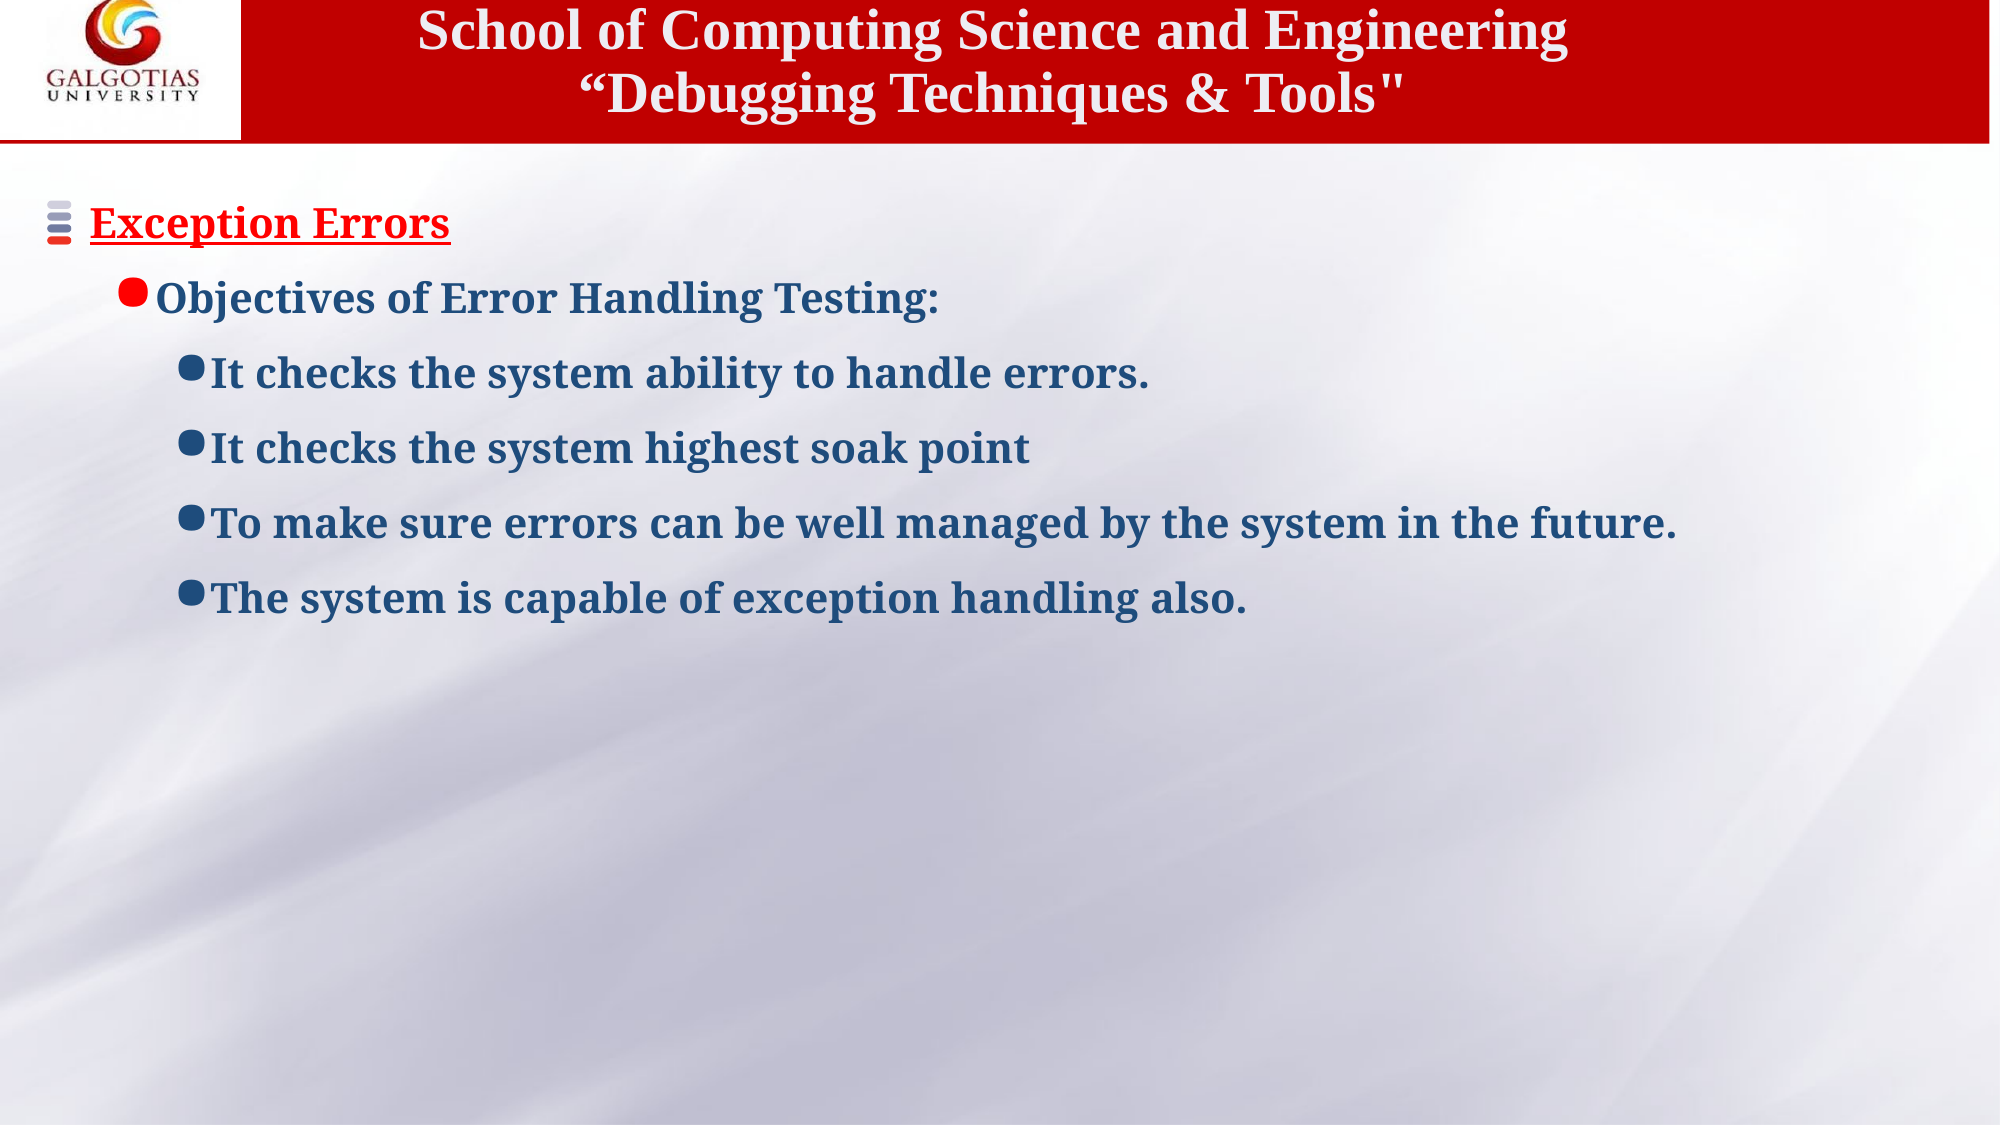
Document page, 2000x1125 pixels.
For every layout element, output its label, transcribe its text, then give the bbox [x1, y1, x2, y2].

list Exception Errors Objectives of Error Handling Testing: It checks the system ability to handle errors. It checks the system highest soak point To make sure errors can be well managed by the system in the future. The system is capable of exception handling also. [31, 164, 1957, 1078]
picture [0, 0, 2000, 1125]
text_box School of Computing Science and Engineering “Debugging Techniques & Tools" [244, 0, 1990, 144]
picture [0, 0, 241, 140]
